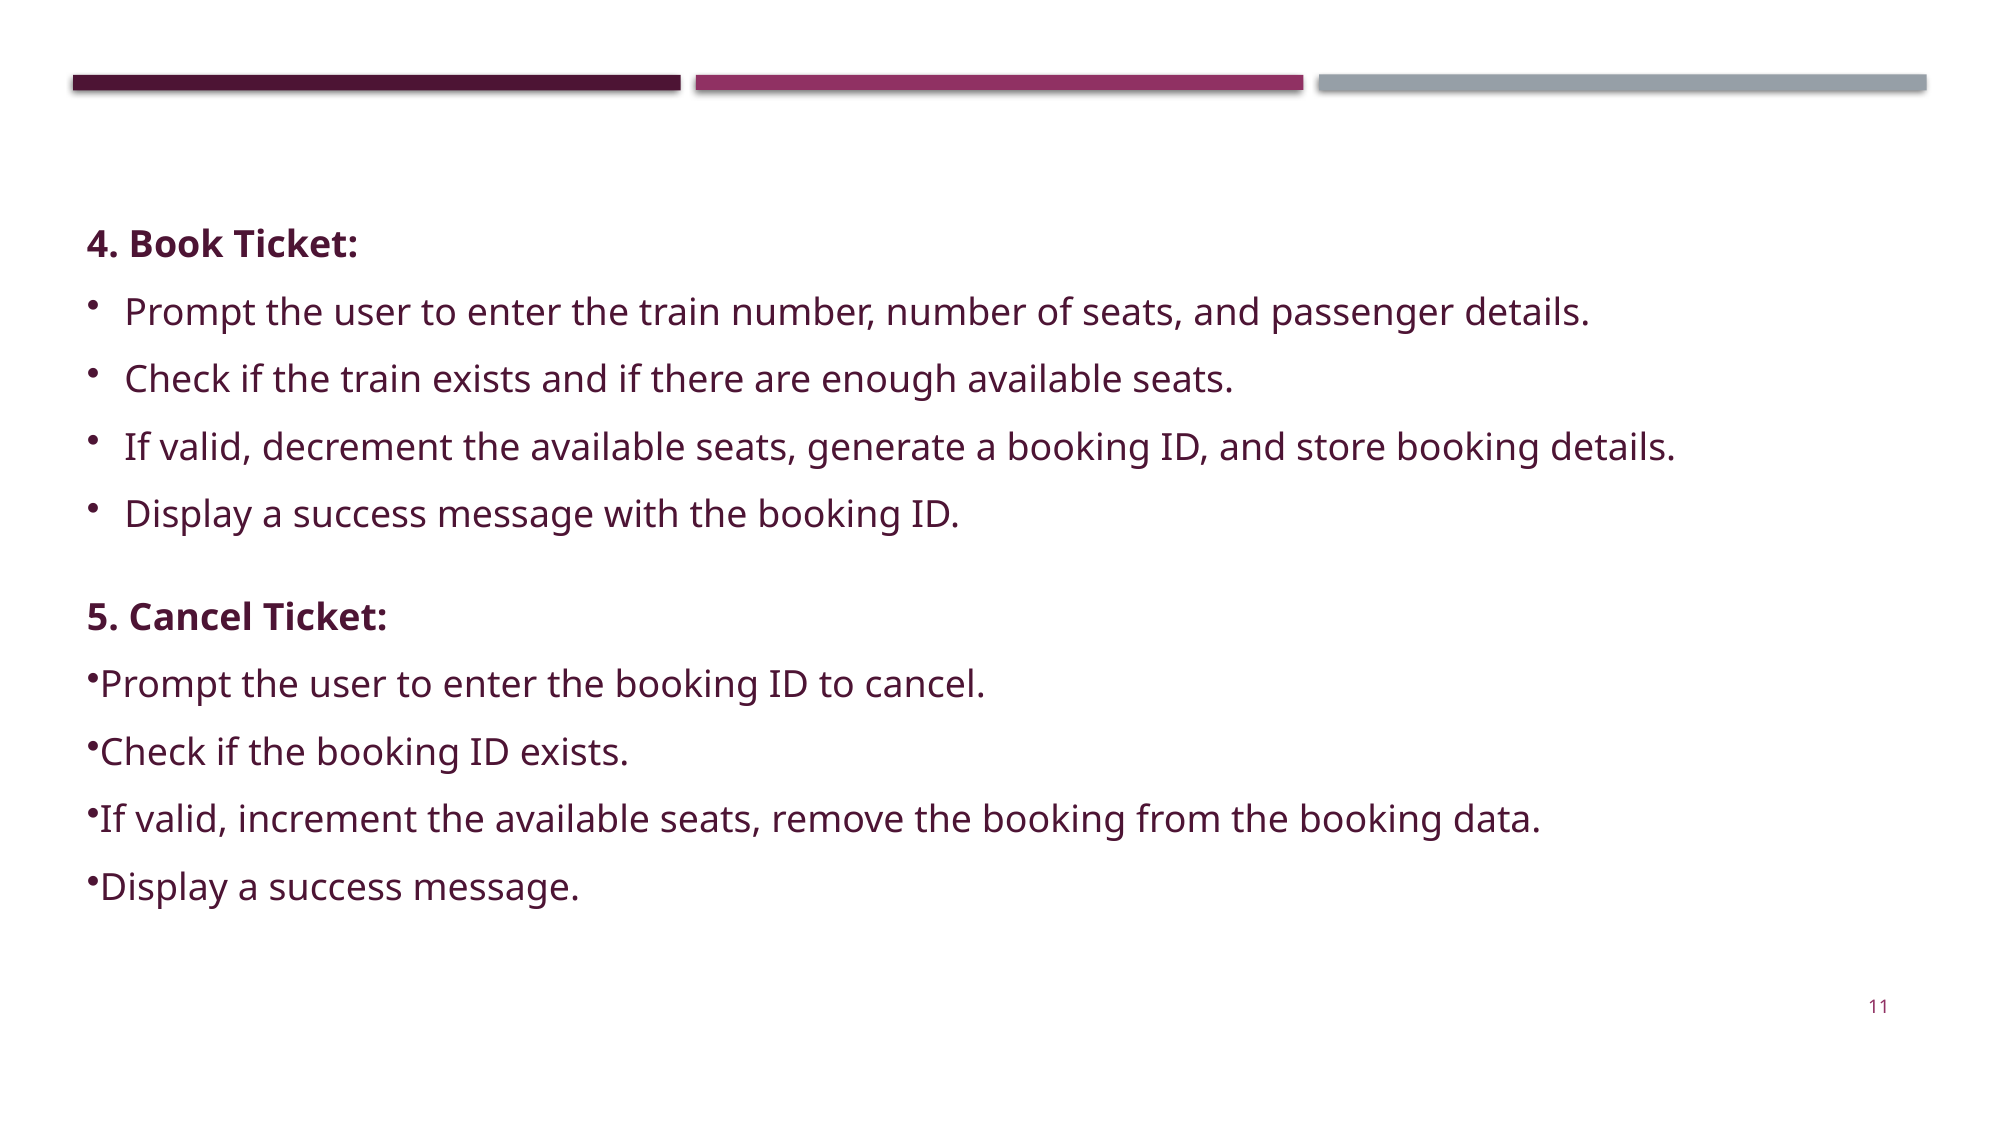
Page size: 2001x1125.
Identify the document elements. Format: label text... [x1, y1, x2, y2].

text_box 4. Book Ticket:​ Prompt the user to enter the train number, number of seats, and passenger details.​ Check if the train exists and if there are enough available seats.​ If valid, decrement the available seats, generate a booking ID, and store booking details.​ Display a success message with the booking ID. [71, 190, 1900, 543]
slide_number 11 [1732, 977, 1905, 1037]
text_box 5. Cancel Ticket: Prompt the user to enter the booking ID to cancel. Check if the booking ID exists. If valid, increment the available seats, remove the booking from the booking data. Display a success message. [71, 562, 1902, 983]
